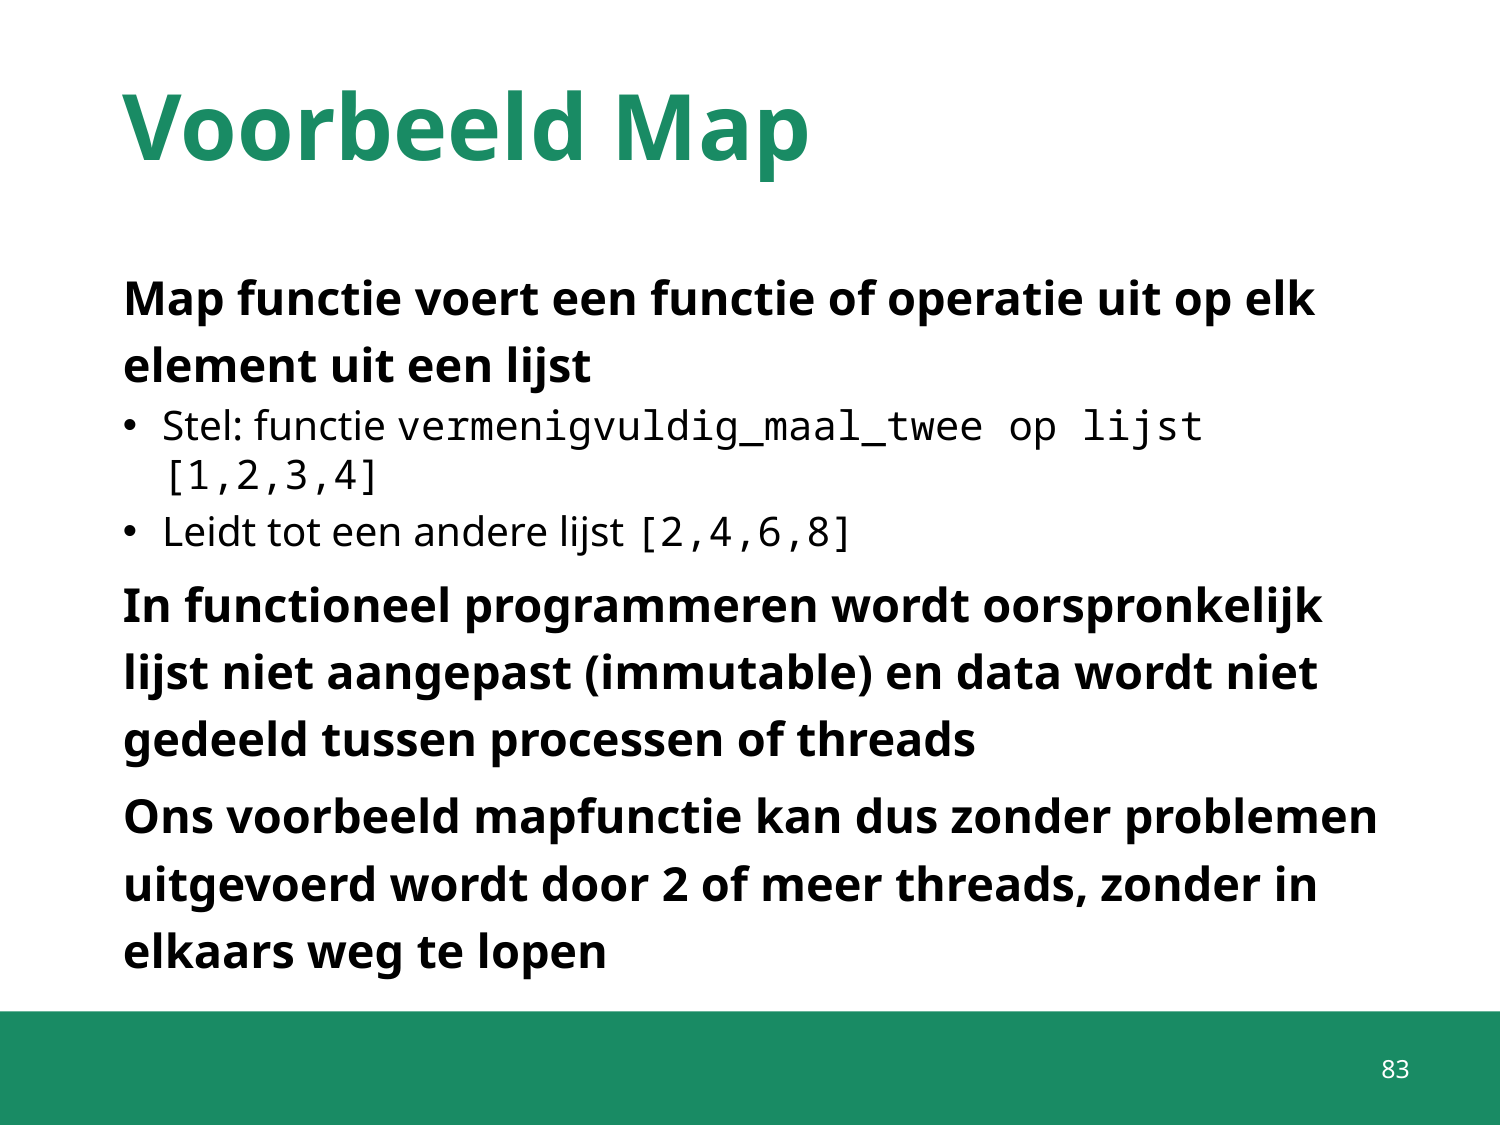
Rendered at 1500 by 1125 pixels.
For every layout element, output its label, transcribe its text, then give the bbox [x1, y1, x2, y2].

title Voorbeeld Map [107, 30, 1425, 218]
list Map functie voert een functie of operatie uit op elk element uit een lijst Stel: functie vermenigvuldig_maal_twee op lijst [1,2,3,4] Leidt tot een andere lijst [2,4,6,8] In functioneel programmeren wordt oorspronkelijk lijst niet aangepast (immutable) en data wordt niet gedeeld tussen processen of threads Ons voorbeeld mapfunctie kan dus zonder problemen uitgevoerd wordt door 2 of meer threads, zonder in elkaars weg te lopen [107, 249, 1425, 993]
slide_number 83 [1338, 1040, 1425, 1101]
